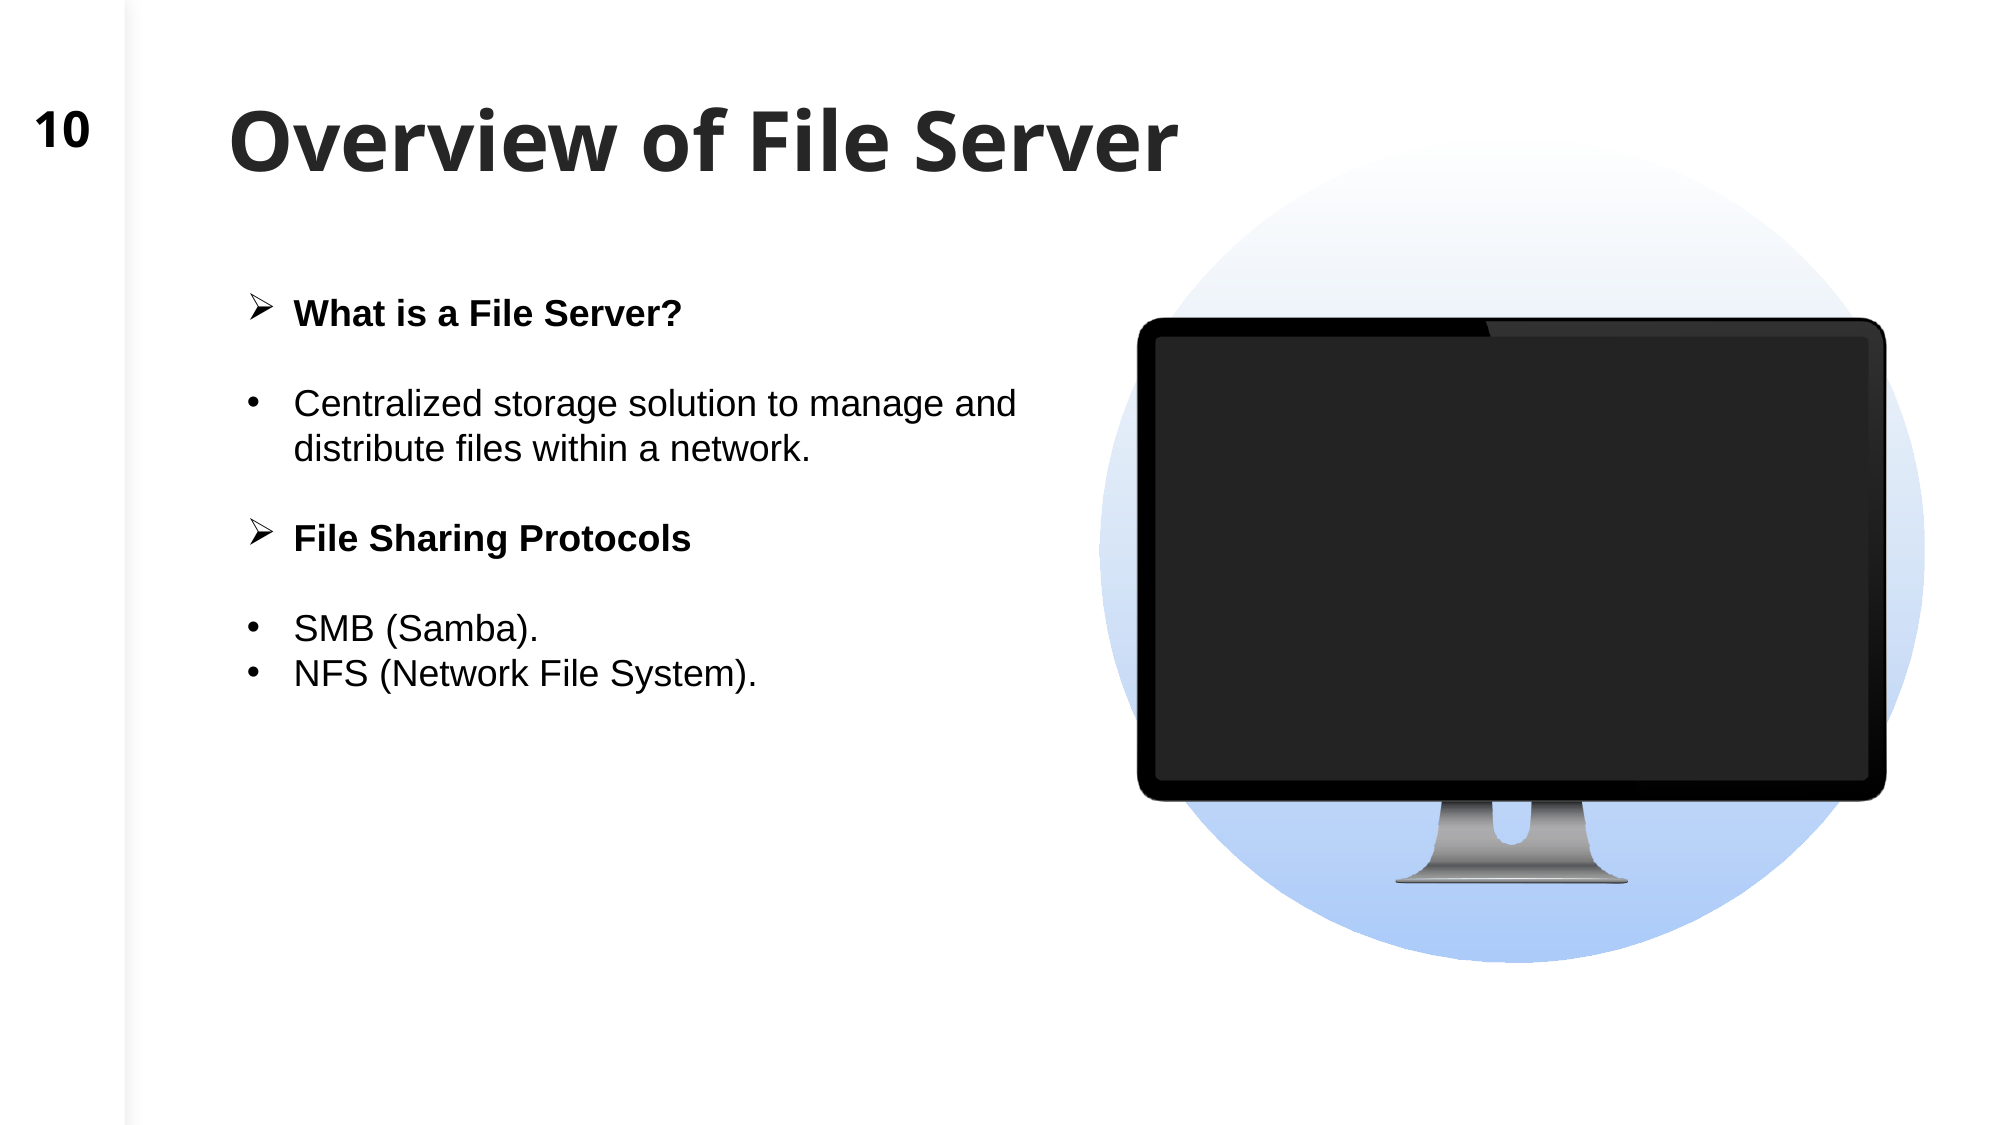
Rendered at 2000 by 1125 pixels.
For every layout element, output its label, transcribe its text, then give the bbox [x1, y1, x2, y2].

picture [1105, 287, 1919, 913]
slide_number 10 [0, 99, 125, 163]
title Overview of File Server [212, 99, 1331, 232]
list What is a File Server? Centralized storage solution to manage and distribute files within a network. File Sharing Protocols SMB (Samba). NFS (Network File System). [231, 187, 1095, 841]
